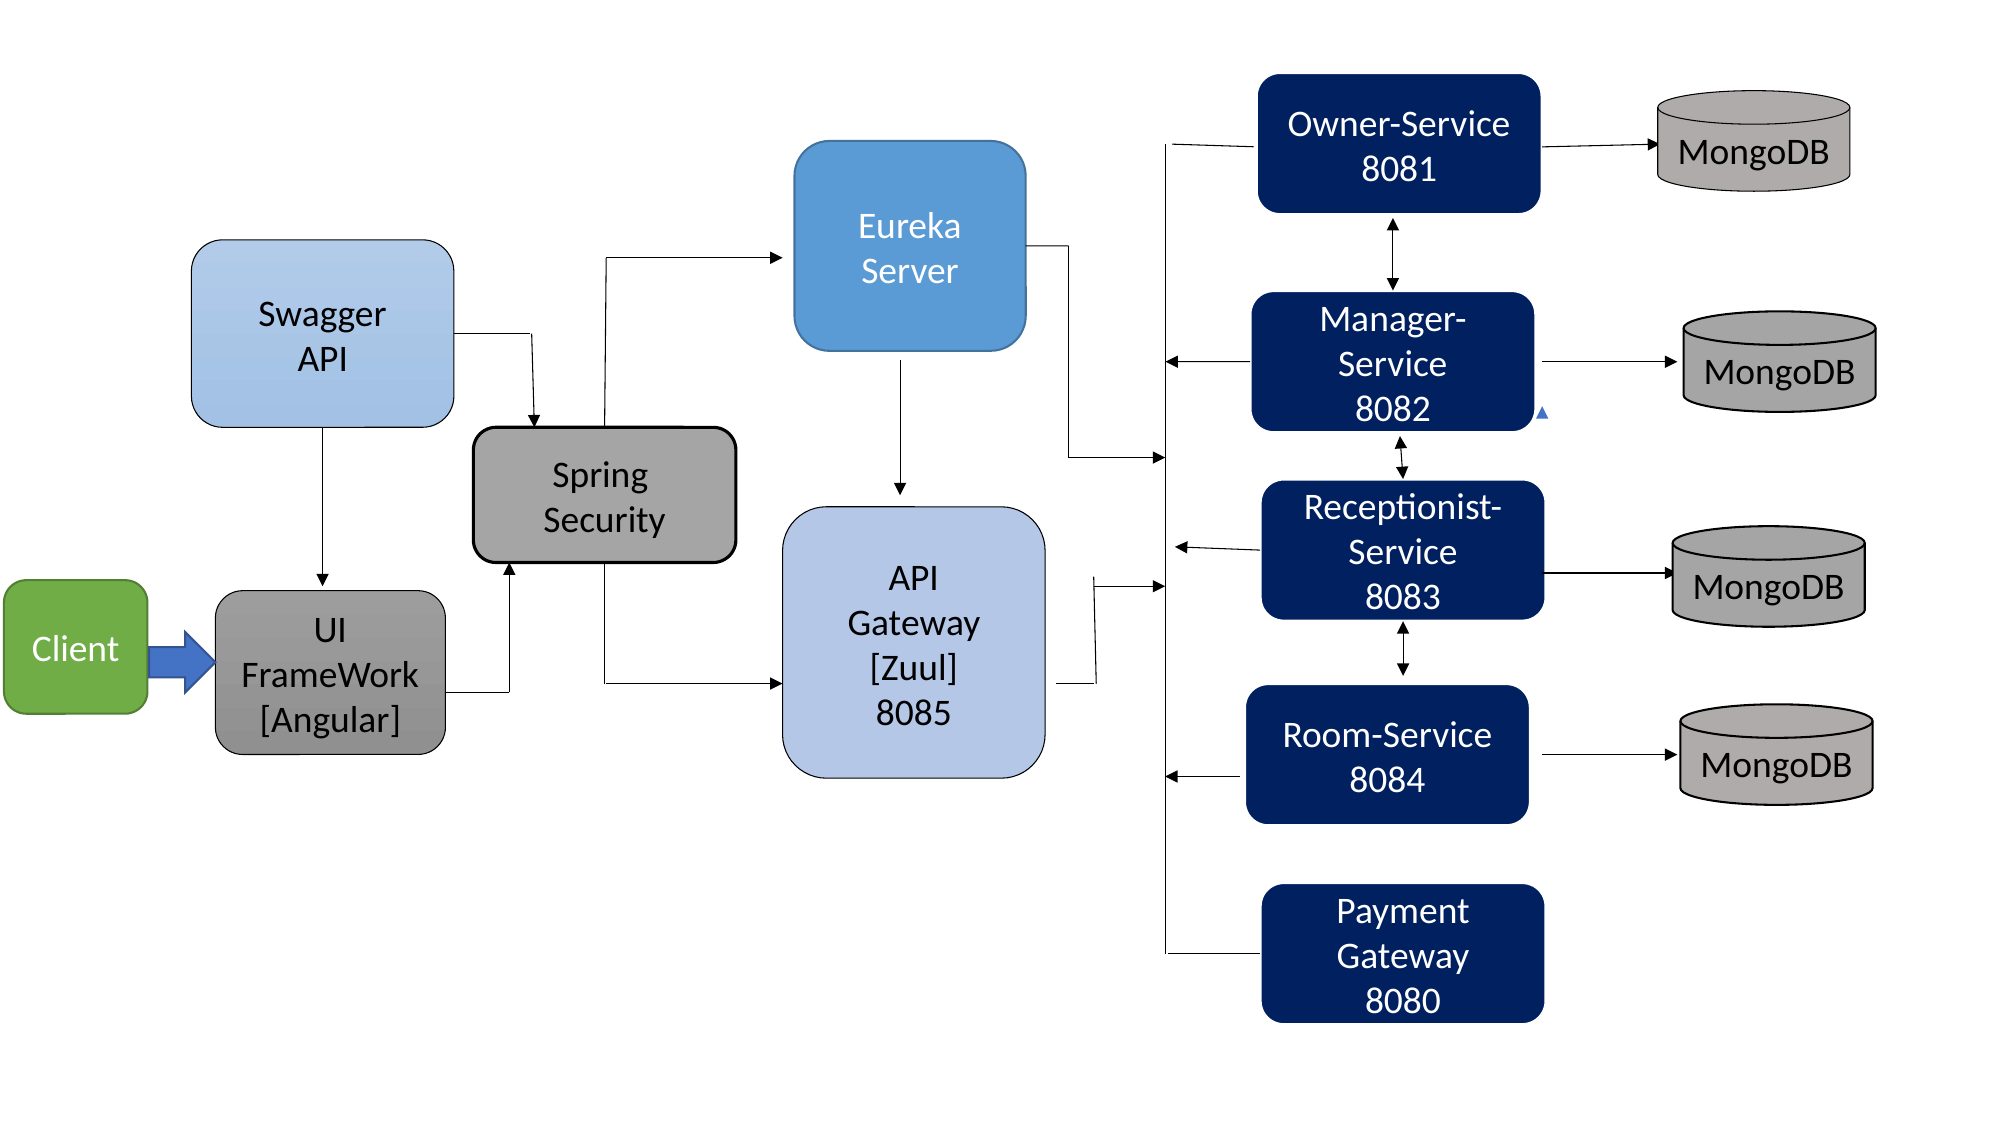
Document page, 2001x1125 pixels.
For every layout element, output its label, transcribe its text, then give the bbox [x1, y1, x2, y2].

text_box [531, 333, 535, 428]
text_box MongoDB [1679, 703, 1874, 806]
text_box Manager-Service 8082 [1248, 288, 1538, 435]
text_box Room-Service 8084 [1242, 681, 1532, 828]
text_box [1174, 546, 1261, 551]
text_box Spring Security [471, 425, 738, 565]
text_box MongoDB [1657, 90, 1851, 192]
text_box MongoDB [1671, 525, 1866, 628]
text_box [1093, 587, 1097, 684]
text_box [148, 629, 217, 695]
text_box Swagger API [190, 239, 455, 428]
text_box API Gateway [Zuul] 8085 [782, 506, 1046, 779]
text_box Eureka Server [793, 139, 1027, 352]
text_box Payment Gateway 8080 [1258, 880, 1548, 1027]
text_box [1399, 435, 1404, 479]
text_box MongoDB [1682, 310, 1877, 413]
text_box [1093, 576, 1097, 586]
text_box Client [2, 579, 149, 715]
text_box Receptionist-Service 8083 [1258, 477, 1548, 623]
text_box UI FrameWork [Angular] [214, 590, 446, 756]
text_box Owner-Service 8081 [1254, 70, 1544, 217]
